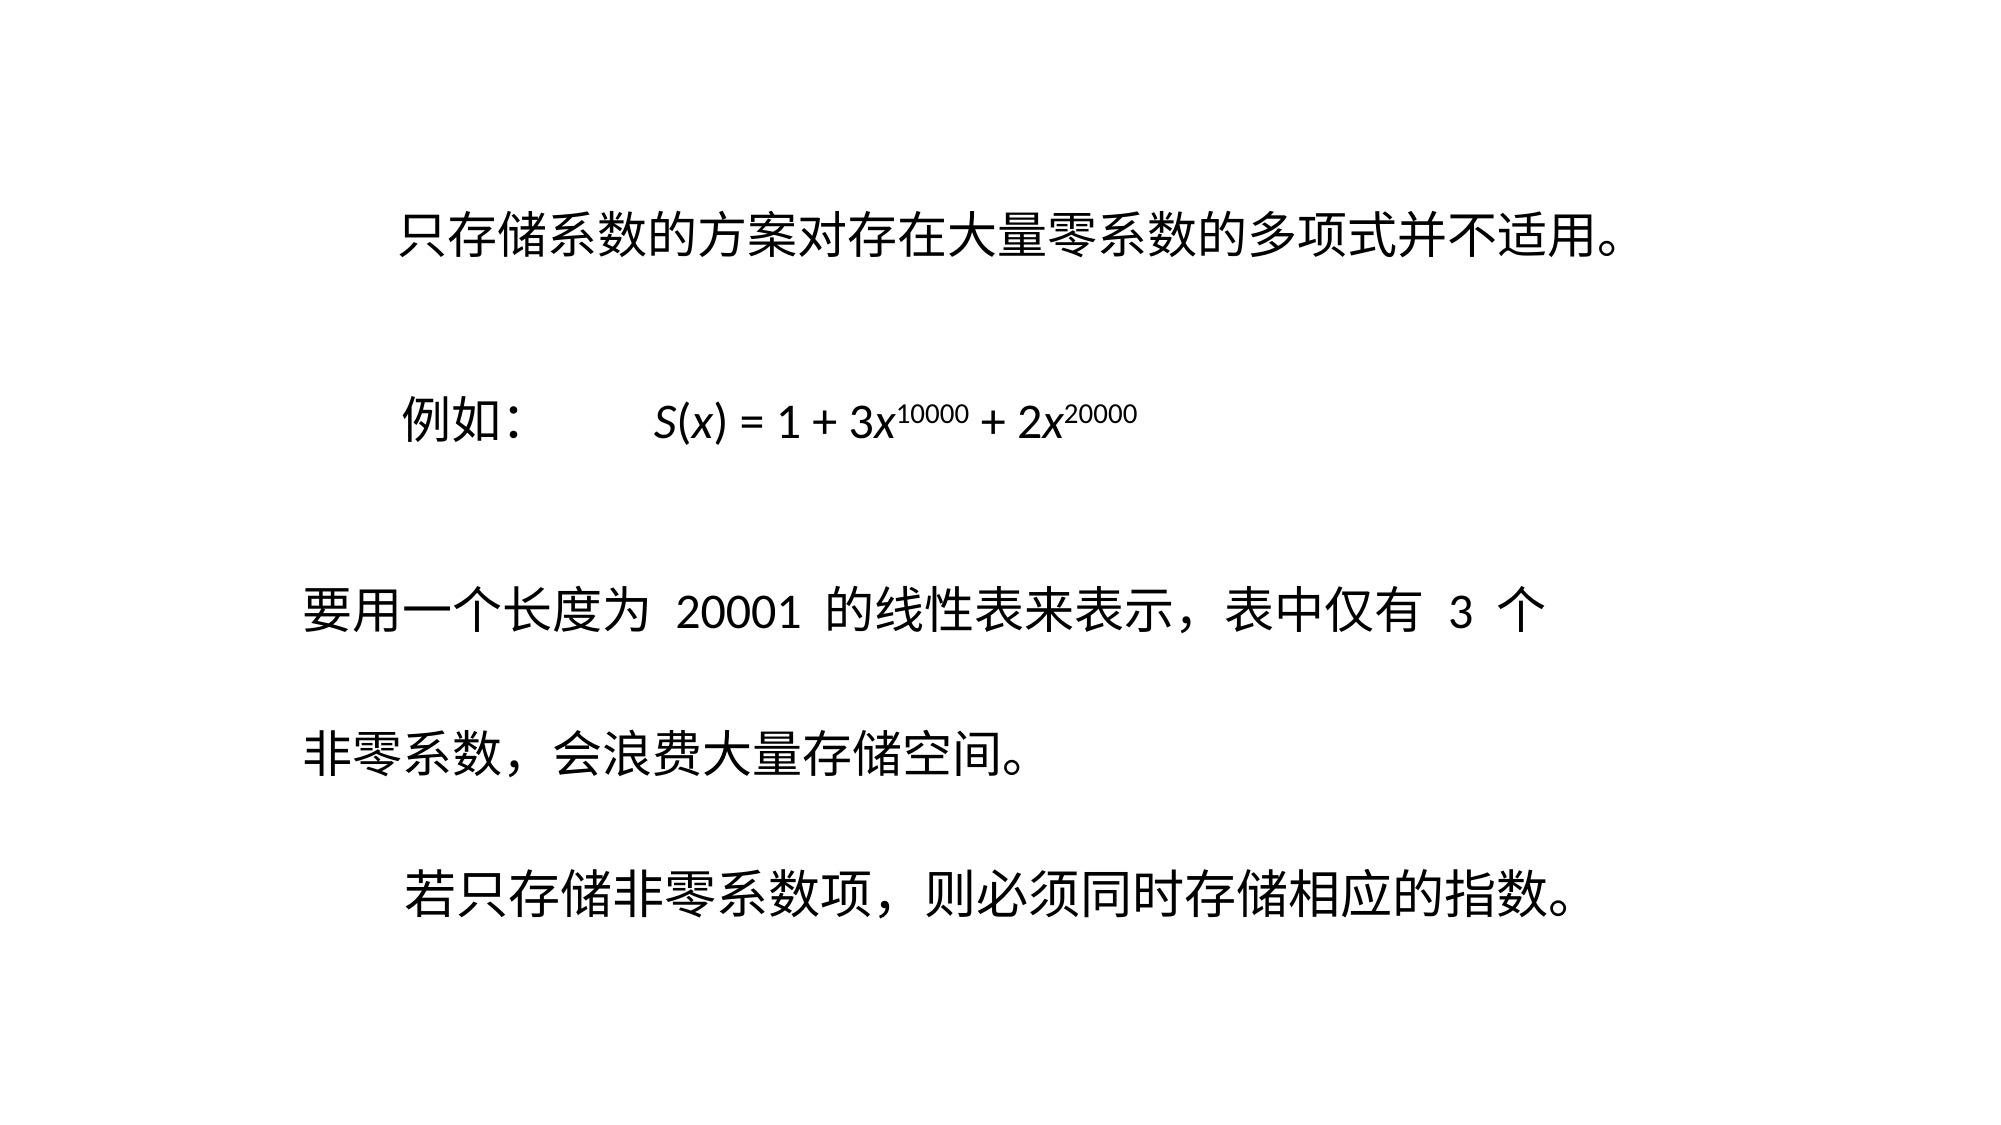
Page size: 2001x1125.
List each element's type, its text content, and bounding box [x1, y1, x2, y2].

text_box 要用一个长度为 20001 的线性表来表示，表中仅有 3 个 非零系数，会浪费大量存储空间。 [287, 487, 1723, 791]
text_box 若只存储非零系数项，则必须同时存储相应的指数。 [282, 835, 1627, 932]
text_box 只存储系数的方案对存在大量零系数的多项式并不适用。 [281, 177, 1674, 271]
text_box 例如： S(x) = 1 + 3x10000 + 2x20000 [285, 363, 1179, 456]
